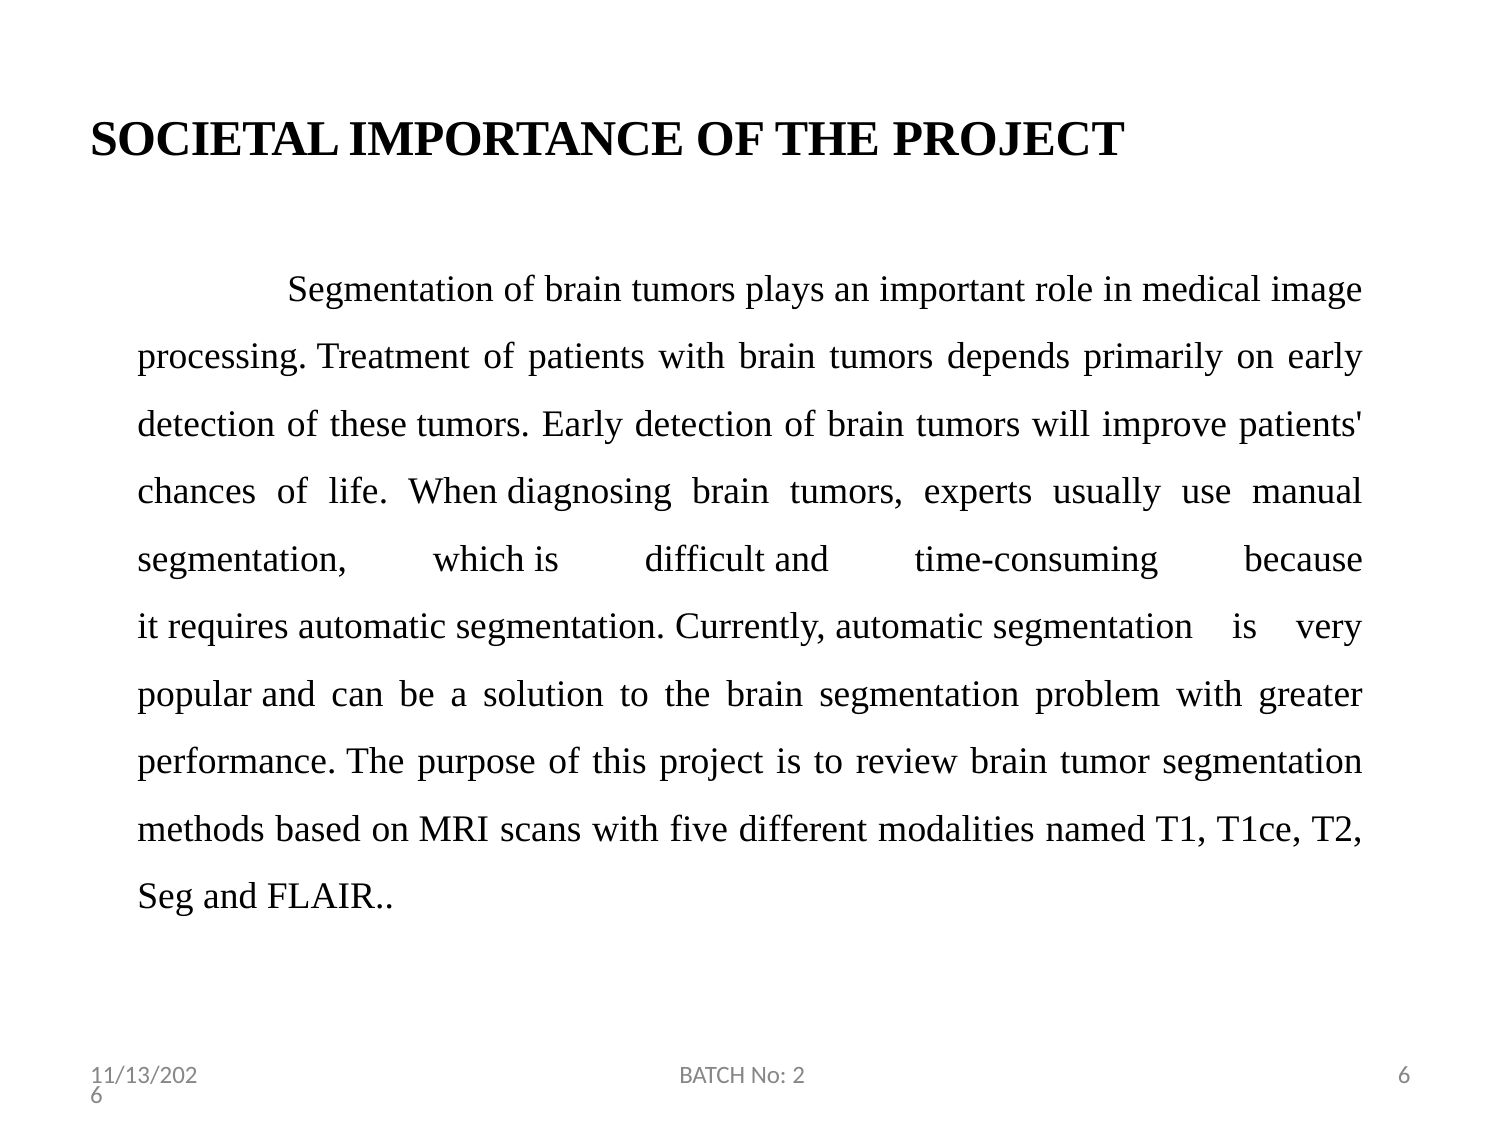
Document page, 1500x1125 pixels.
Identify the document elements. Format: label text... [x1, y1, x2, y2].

slide_number 6 [1393, 1062, 1415, 1125]
title SOCIETAL IMPORTANCE OF THE PROJECT [87, 103, 1141, 294]
footer BATCH No: 2 [677, 1062, 810, 1125]
text_box Segmentation of brain tumors plays an important role in medical image processing. Treatment of patients with brain tumors depends primarily on early detection of these tumors. Early detection of brain tumors will improve patients' chances of life. When diagnosing brain tumors, experts usually use manual segmentation, which is difficult and time-consuming because it requires automatic segmentation. Currently, automatic segmentation is very popular and can be a solution to the brain segmentation problem with greater performance. The purpose of this project is to review brain tumor segmentation methods based on MRI scans with five different modalities named T1, T1ce, T2, Seg and FLAIR.. [122, 233, 1380, 924]
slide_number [87, 1062, 209, 1125]
